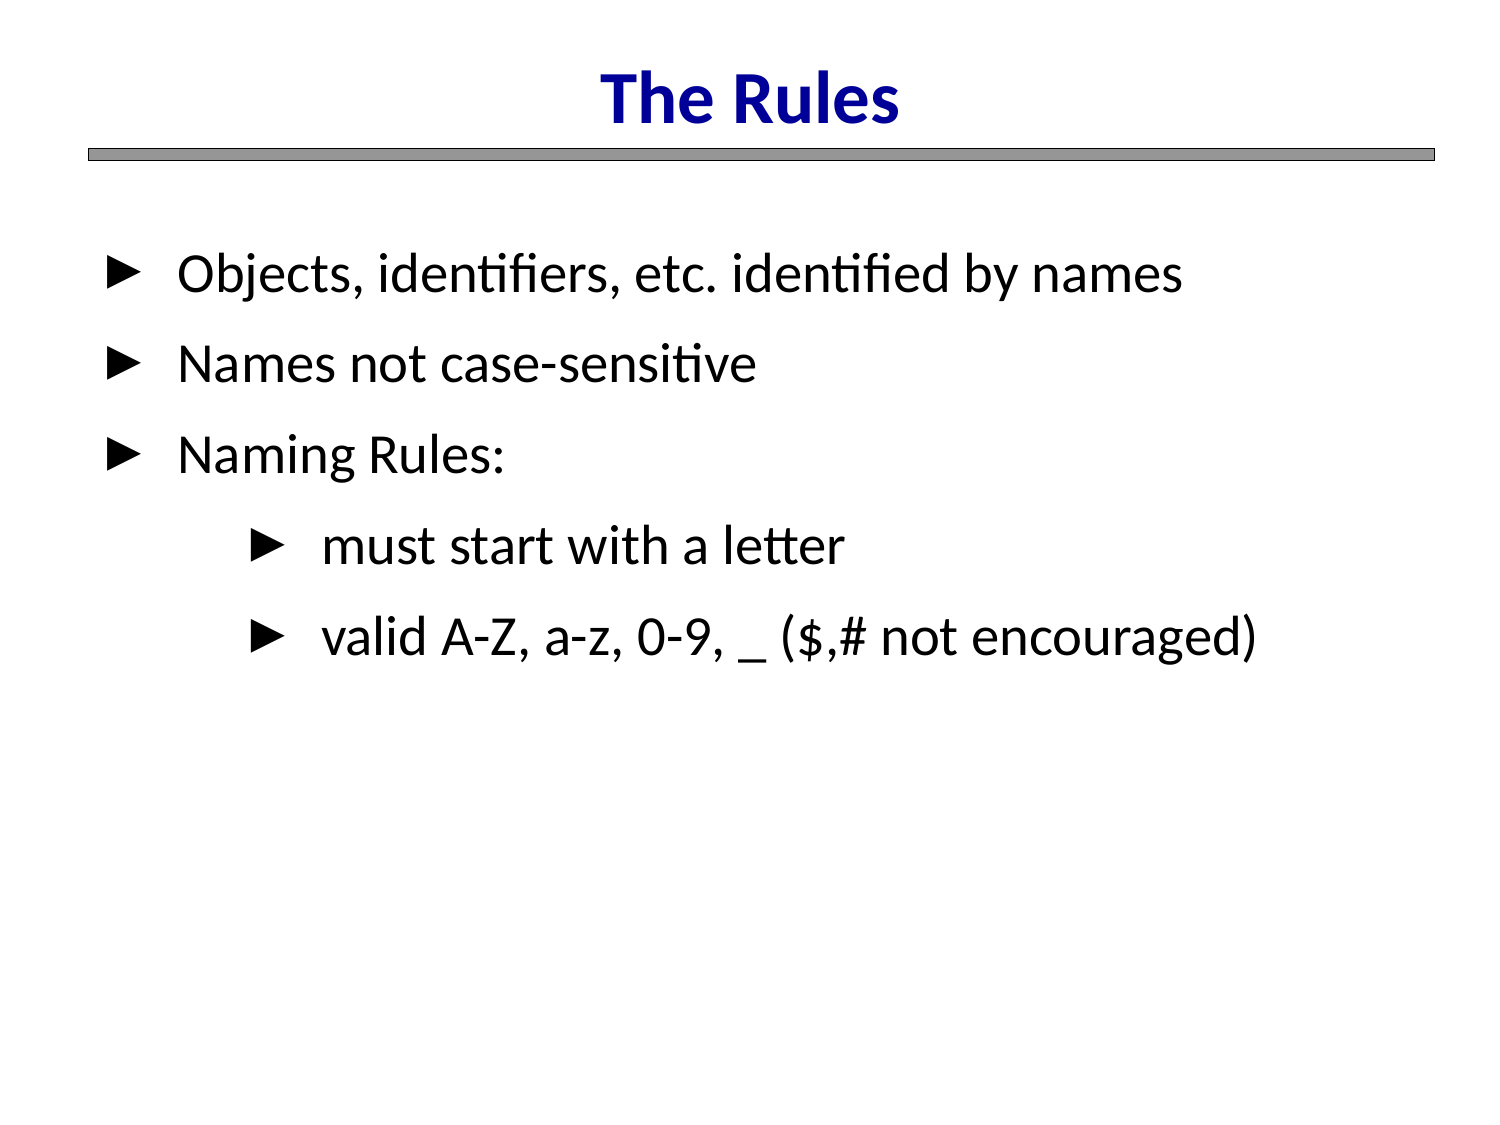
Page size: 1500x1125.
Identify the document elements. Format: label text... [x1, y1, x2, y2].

title The Rules [49, 0, 1452, 188]
text_box Objects, identifiers, etc. identified by names Names not case-sensitive Naming Rules: must start with a letter valid A-Z, a-z, 0-9, _ ($,# not encouraged) [88, 228, 1364, 925]
text_box [88, 148, 1435, 161]
